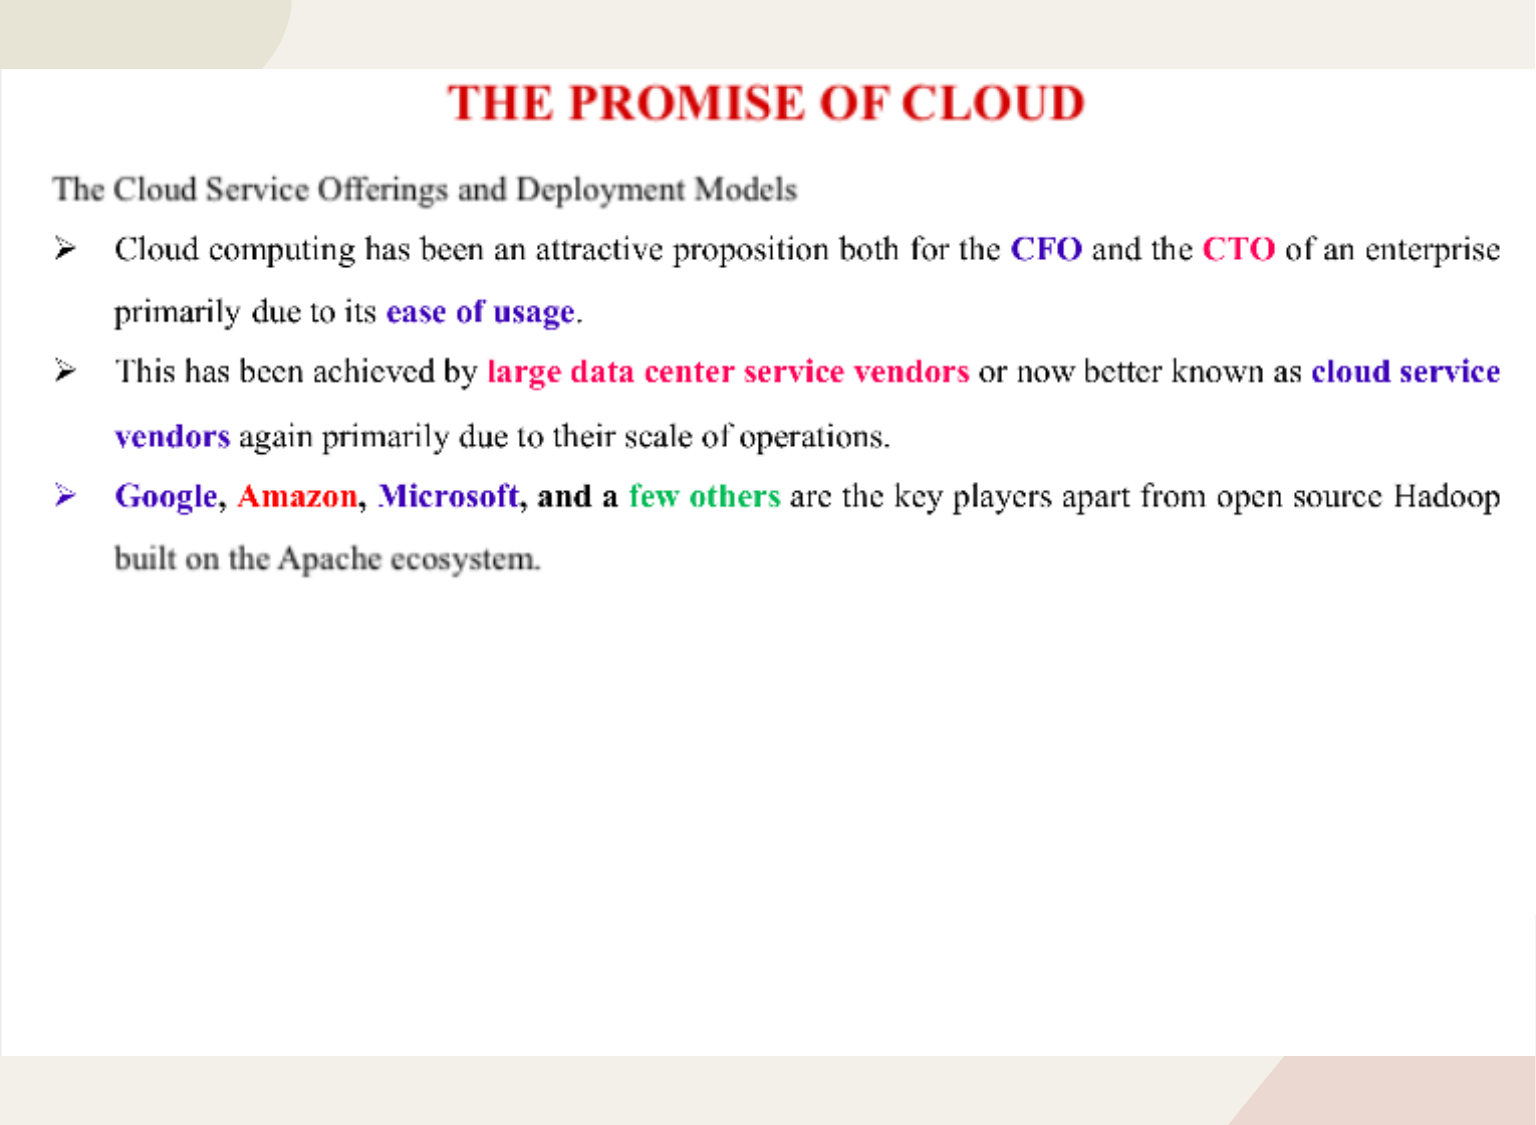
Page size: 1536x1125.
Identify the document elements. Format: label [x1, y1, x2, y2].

picture [0, 69, 1536, 1056]
